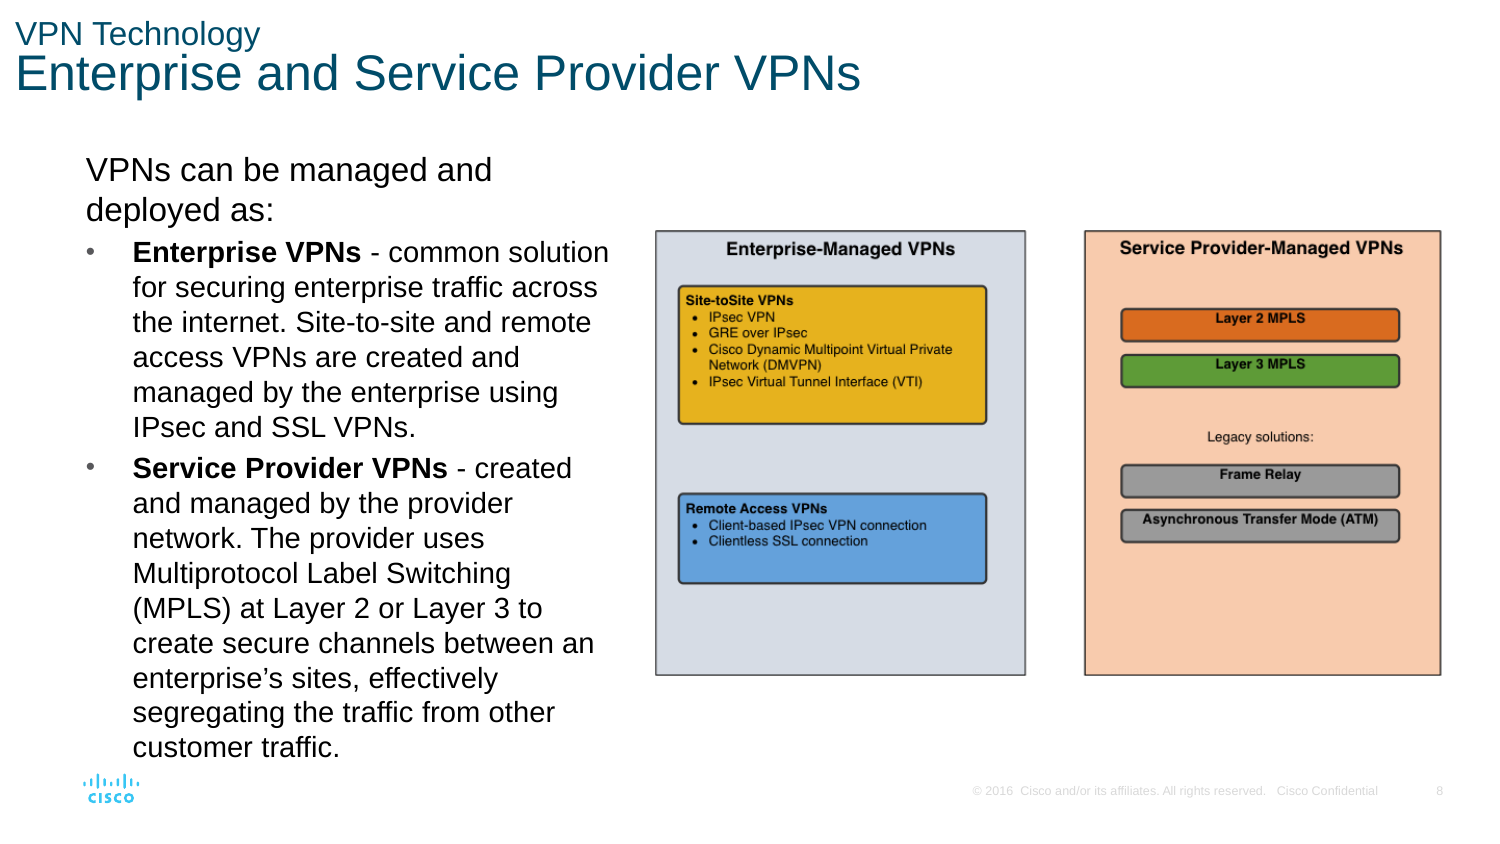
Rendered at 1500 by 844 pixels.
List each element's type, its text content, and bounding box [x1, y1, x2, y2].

picture [649, 225, 1451, 685]
list VPNs can be managed and deployed as: Enterprise VPNs - common solution for securing enterprise traffic across the internet. Site-to-site and remote access VPNs are created and managed by the enterprise using IPsec and SSL VPNs. Service Provider VPNs - created and managed by the provider network. The provider uses Multiprotocol Label Switching (MPLS) at Layer 2 or Layer 3 to create secure channels between an enterprise’s sites, effectively segregating the traffic from other customer traffic. [70, 140, 627, 670]
title VPN Technology Enterprise and Service Provider VPNs [0, 0, 1369, 121]
